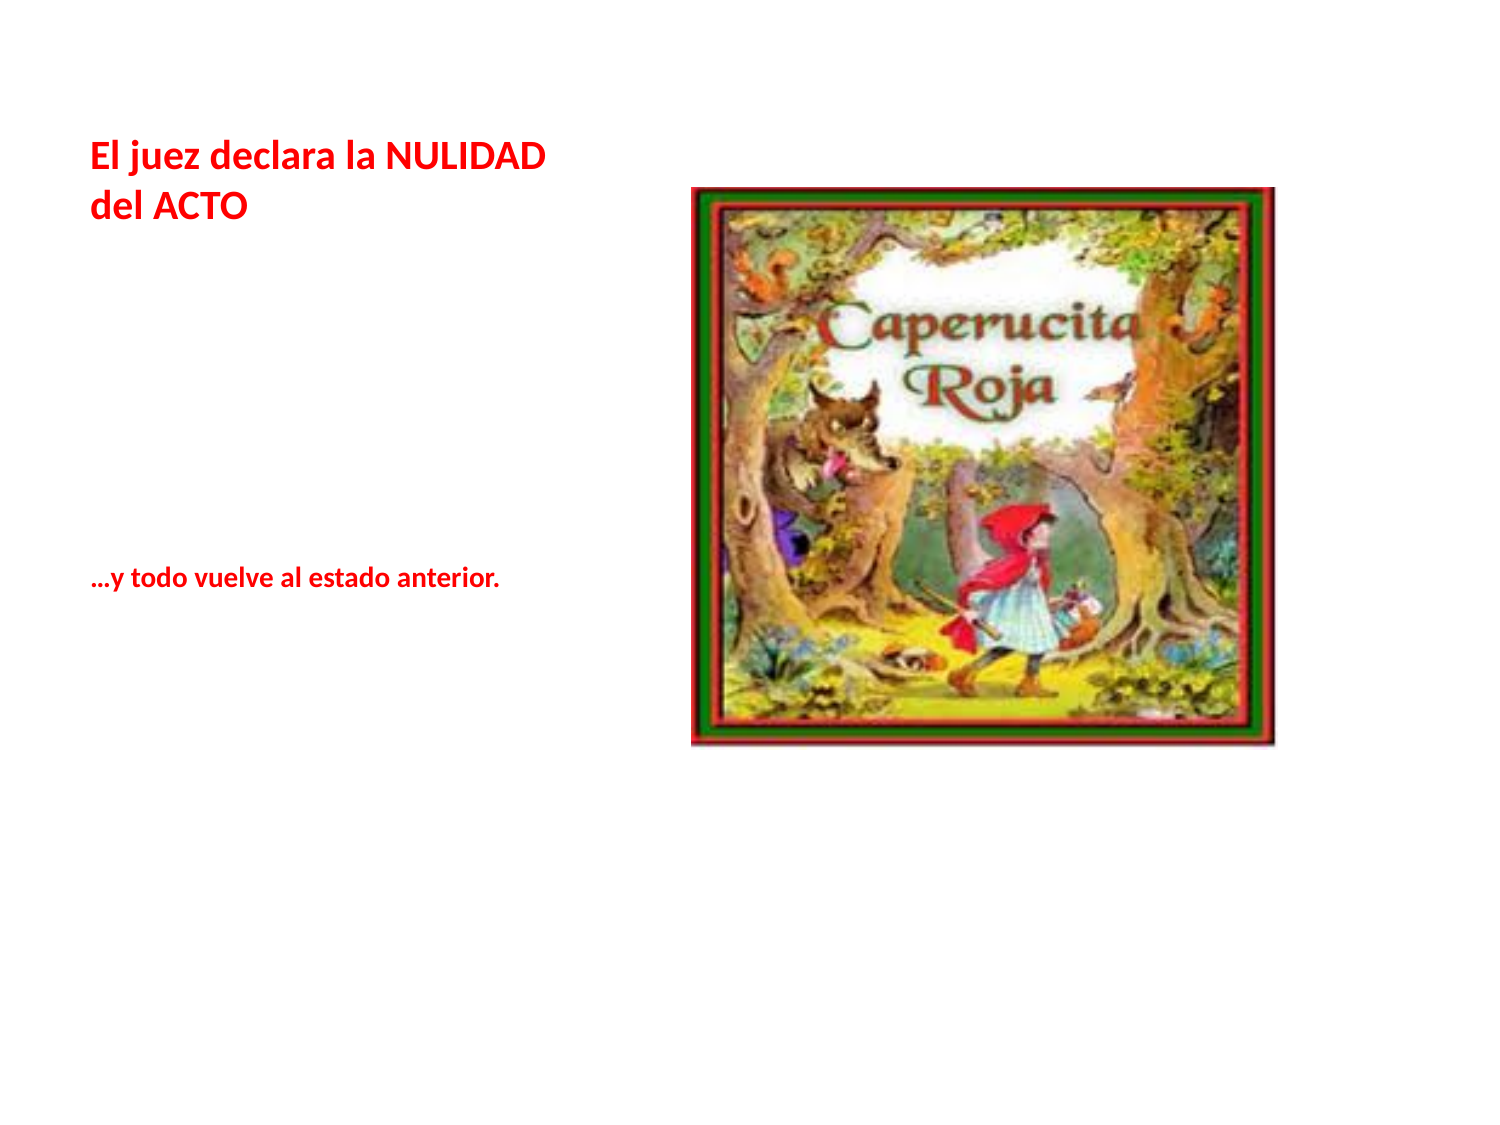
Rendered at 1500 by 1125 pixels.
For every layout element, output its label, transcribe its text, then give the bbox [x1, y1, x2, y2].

list …y todo vuelve al estado anterior. [75, 550, 569, 1005]
title El juez declara la NULIDAD del ACTO [75, 44, 569, 236]
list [691, 187, 1278, 751]
